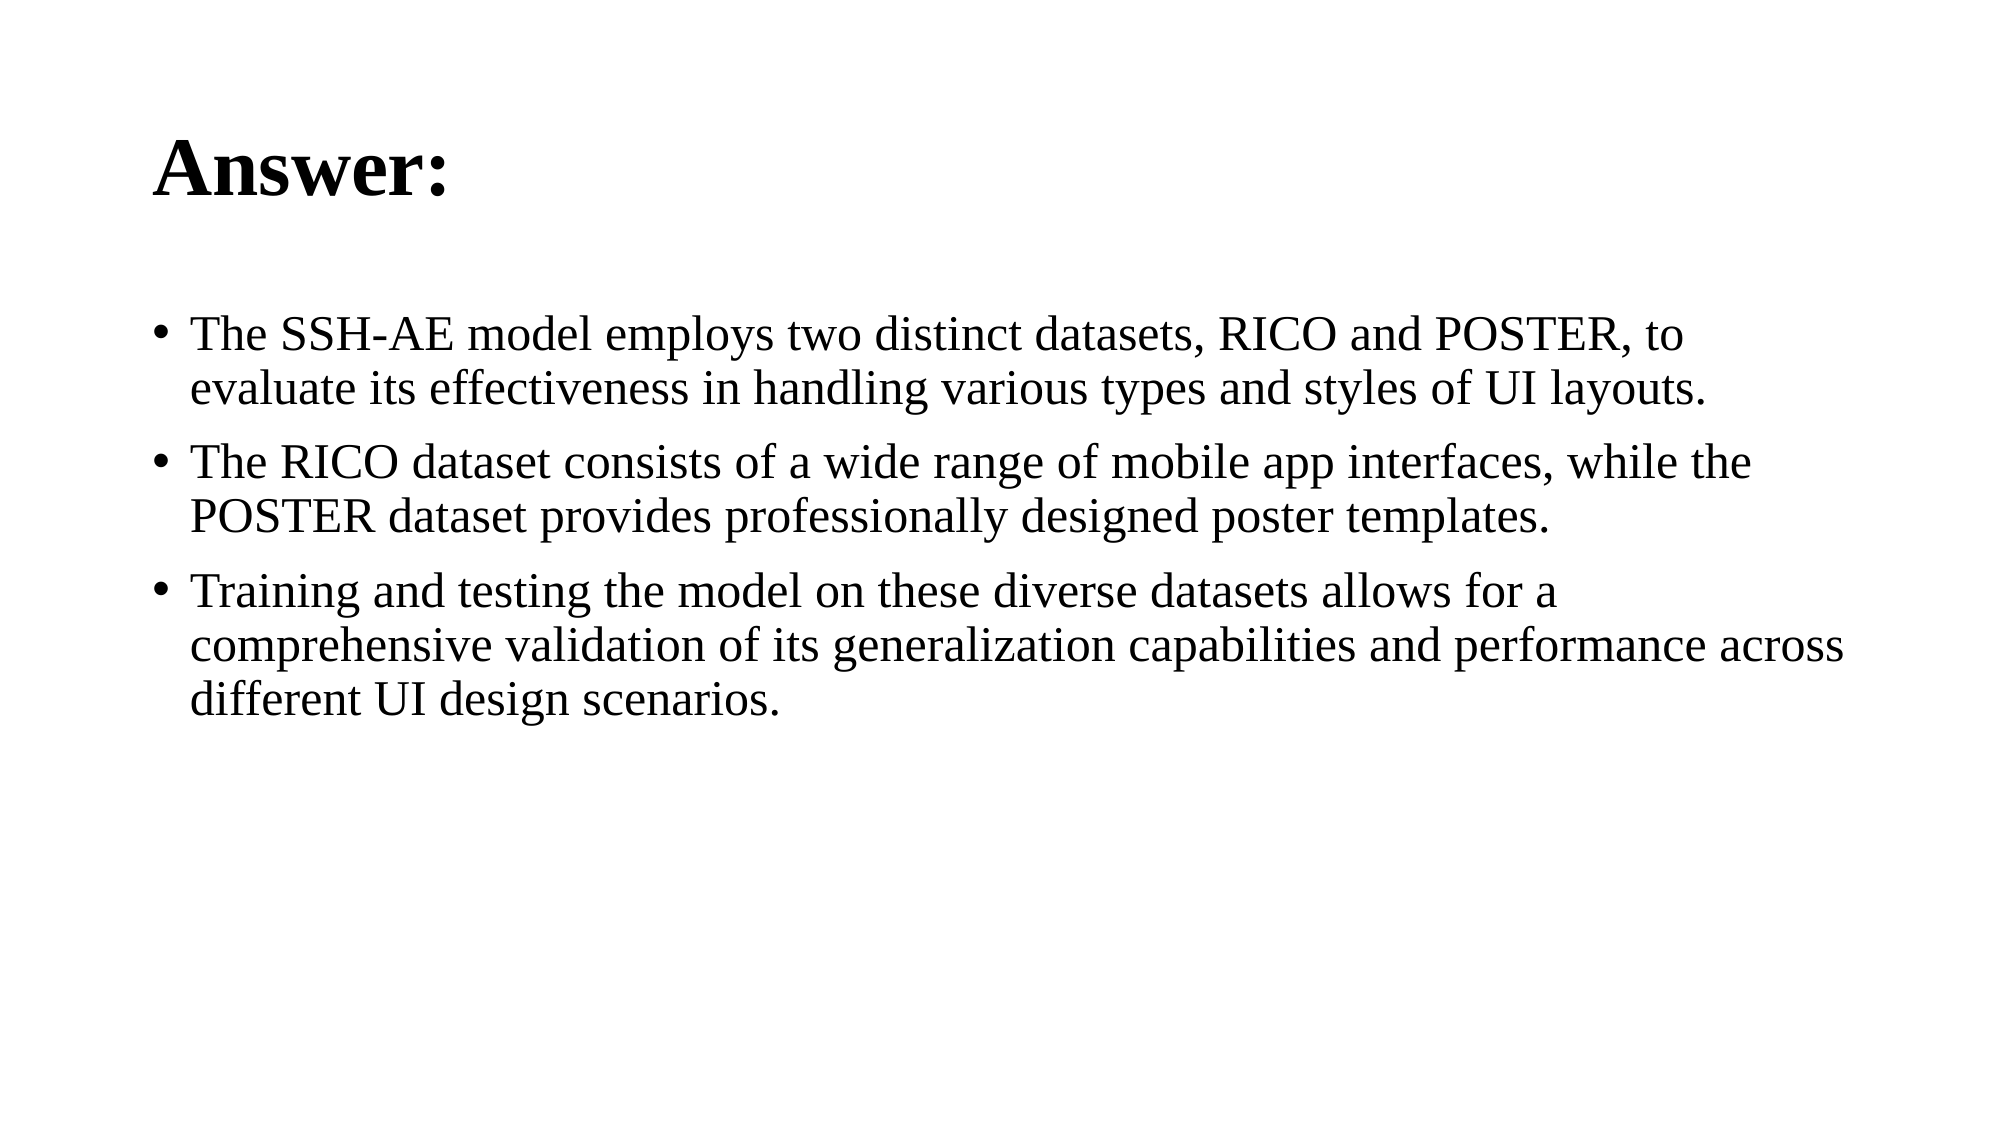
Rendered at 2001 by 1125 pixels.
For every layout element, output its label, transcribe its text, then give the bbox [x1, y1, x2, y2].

list The SSH-AE model employs two distinct datasets, RICO and POSTER, to evaluate its effectiveness in handling various types and styles of UI layouts. The RICO dataset consists of a wide range of mobile app interfaces, while the POSTER dataset provides professionally designed poster templates. Training and testing the model on these diverse datasets allows for a comprehensive validation of its generalization capabilities and performance across different UI design scenarios. [137, 299, 1863, 1014]
title Answer: [137, 59, 1863, 278]
